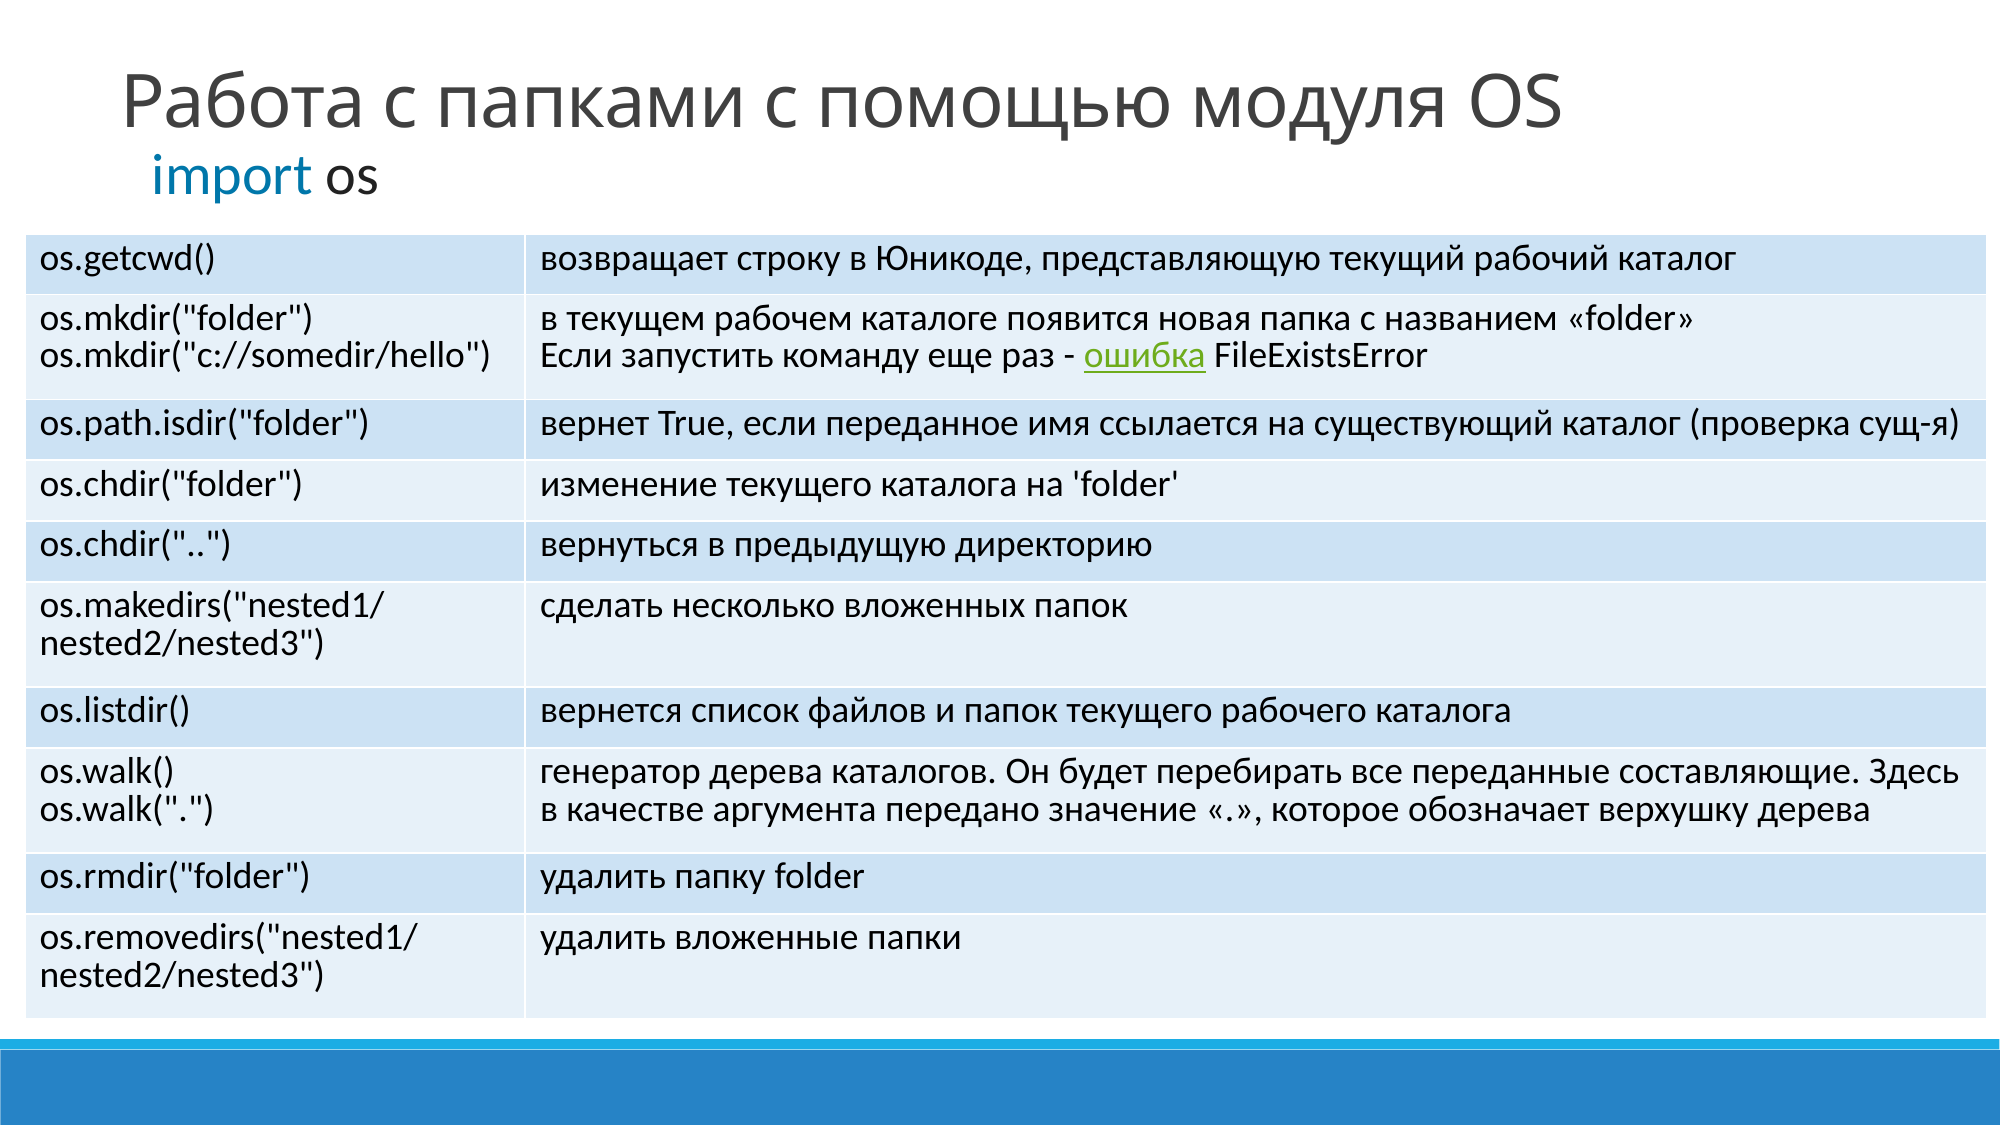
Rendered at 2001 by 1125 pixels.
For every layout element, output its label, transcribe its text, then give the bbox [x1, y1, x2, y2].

table_cell изменение текущего каталога на 'folder' [526, 461, 1986, 520]
table_cell вернет True, если переданное имя ссылается на существующий каталог (проверка сущ-я) [526, 400, 1986, 459]
title Работа с папками с помощью модуля OS [105, 21, 1844, 150]
table_cell os.path.isdir("folder") [26, 400, 524, 459]
table_cell os.rmdir("folder") [26, 854, 524, 913]
table_cell вернуться в предыдущую директорию [526, 522, 1986, 581]
table_cell os.walk() os.walk(".") [26, 749, 524, 852]
table_cell сделать несколько вложенных папок [526, 583, 1986, 686]
table_cell вернется список файлов и папок текущего рабочего каталога [526, 688, 1986, 747]
text_box import os [137, 128, 395, 214]
table_header os.getcwd() [26, 235, 524, 294]
table_cell в текущем рабочем каталоге появится новая папка с названием «folder» Если запустить команду еще раз - ошибка FileExistsError [526, 295, 1986, 399]
table_cell удалить папку folder [526, 854, 1986, 913]
table_cell os.removedirs("nested1/nested2/nested3") [26, 915, 524, 1018]
table_cell os.listdir() [26, 688, 524, 747]
table_cell os.chdir("..") [26, 522, 524, 581]
table_cell os.chdir("folder") [26, 461, 524, 520]
table_header возвращает строку в Юникоде, представляющую текущий рабочий каталог [526, 235, 1986, 294]
table_cell os.mkdir("folder") os.mkdir("c://somedir/hello") [26, 295, 524, 399]
table_cell os.makedirs("nested1/nested2/nested3") [26, 583, 524, 686]
table_cell генератор дерева каталогов. Он будет перебирать все переданные составляющие. Здесь в качестве аргумента передано значение «.», которое обозначает верхушку дерева [526, 749, 1986, 852]
table_cell удалить вложенные папки [526, 915, 1986, 1018]
